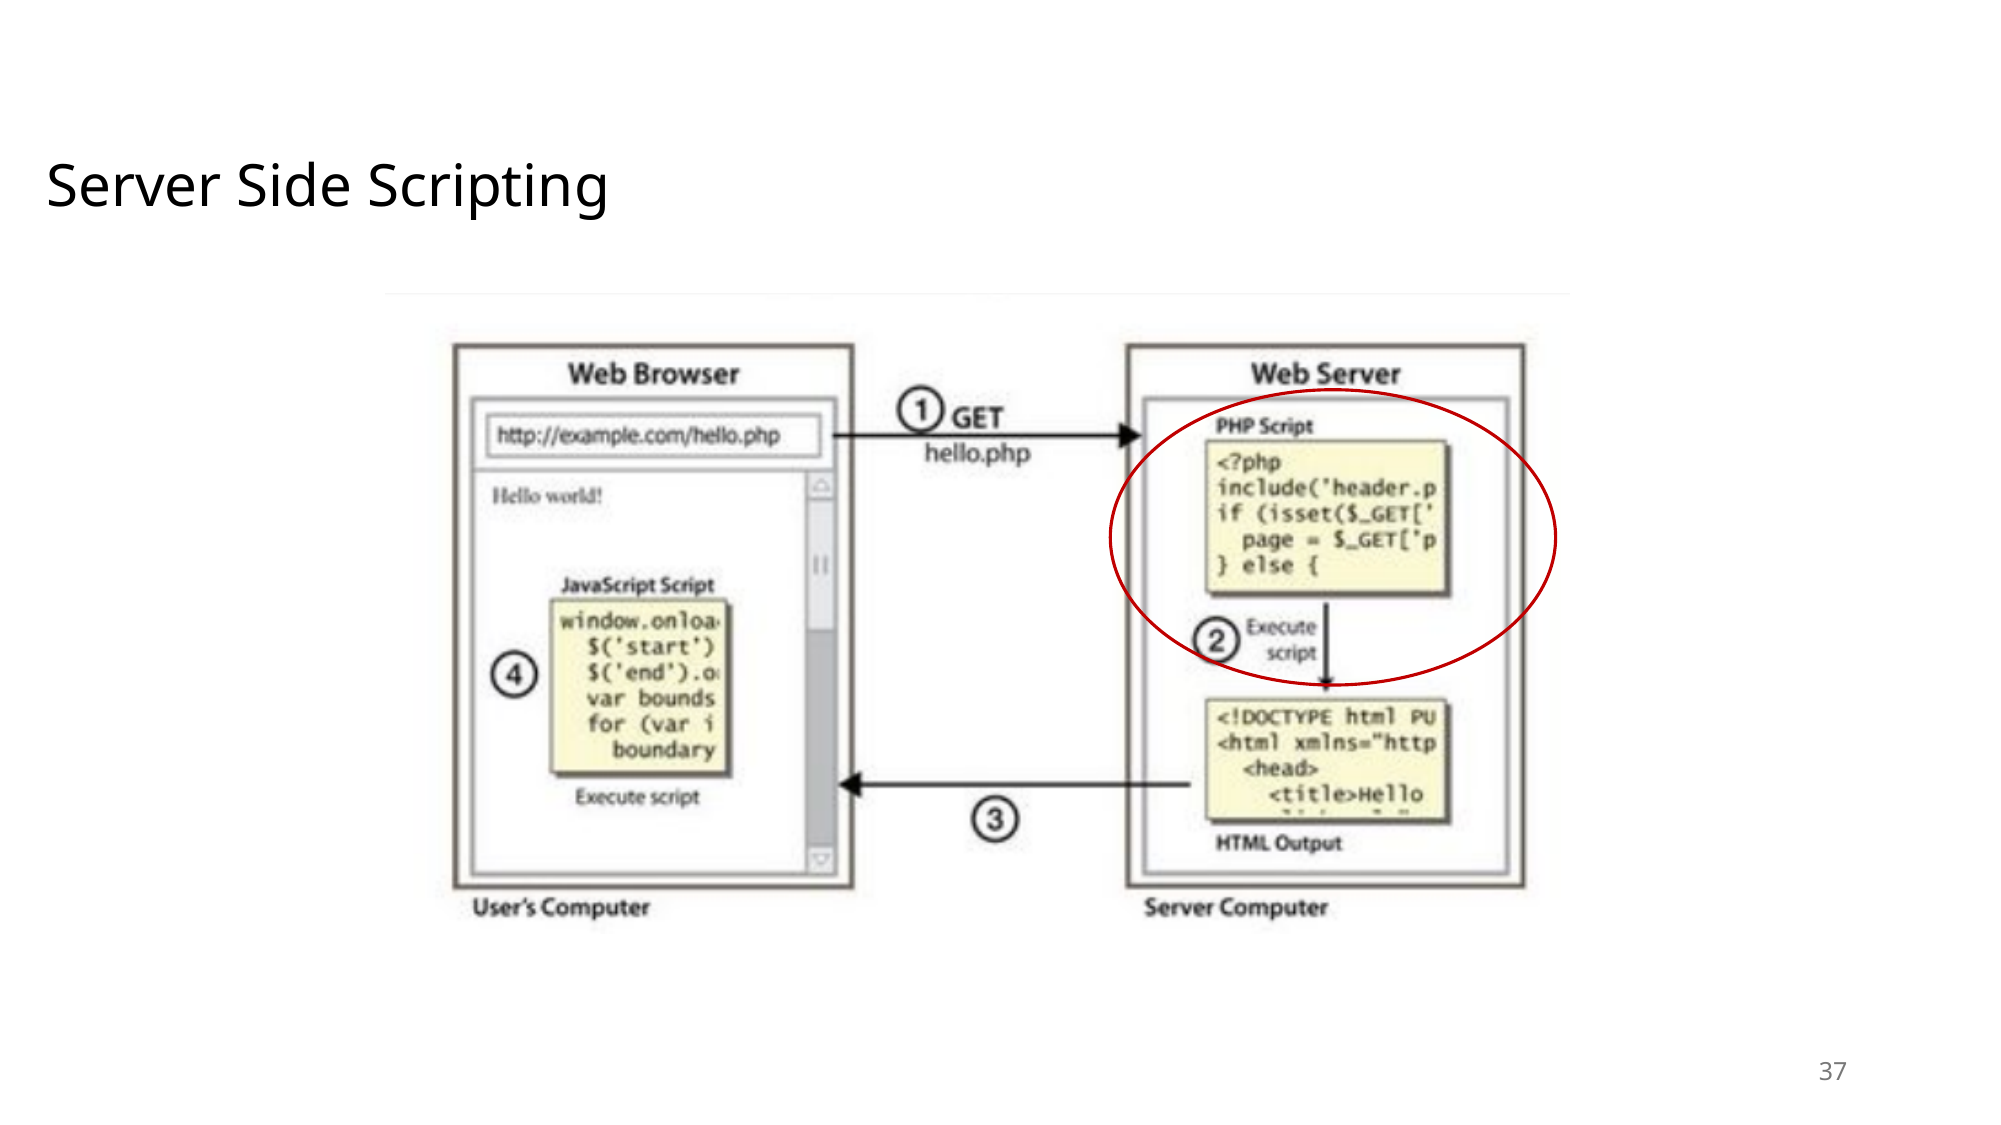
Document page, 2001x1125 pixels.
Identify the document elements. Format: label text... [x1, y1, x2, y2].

text_box Server Side Scripting [31, 140, 625, 226]
picture [384, 293, 1571, 934]
slide_number 37 [1412, 1042, 1863, 1103]
